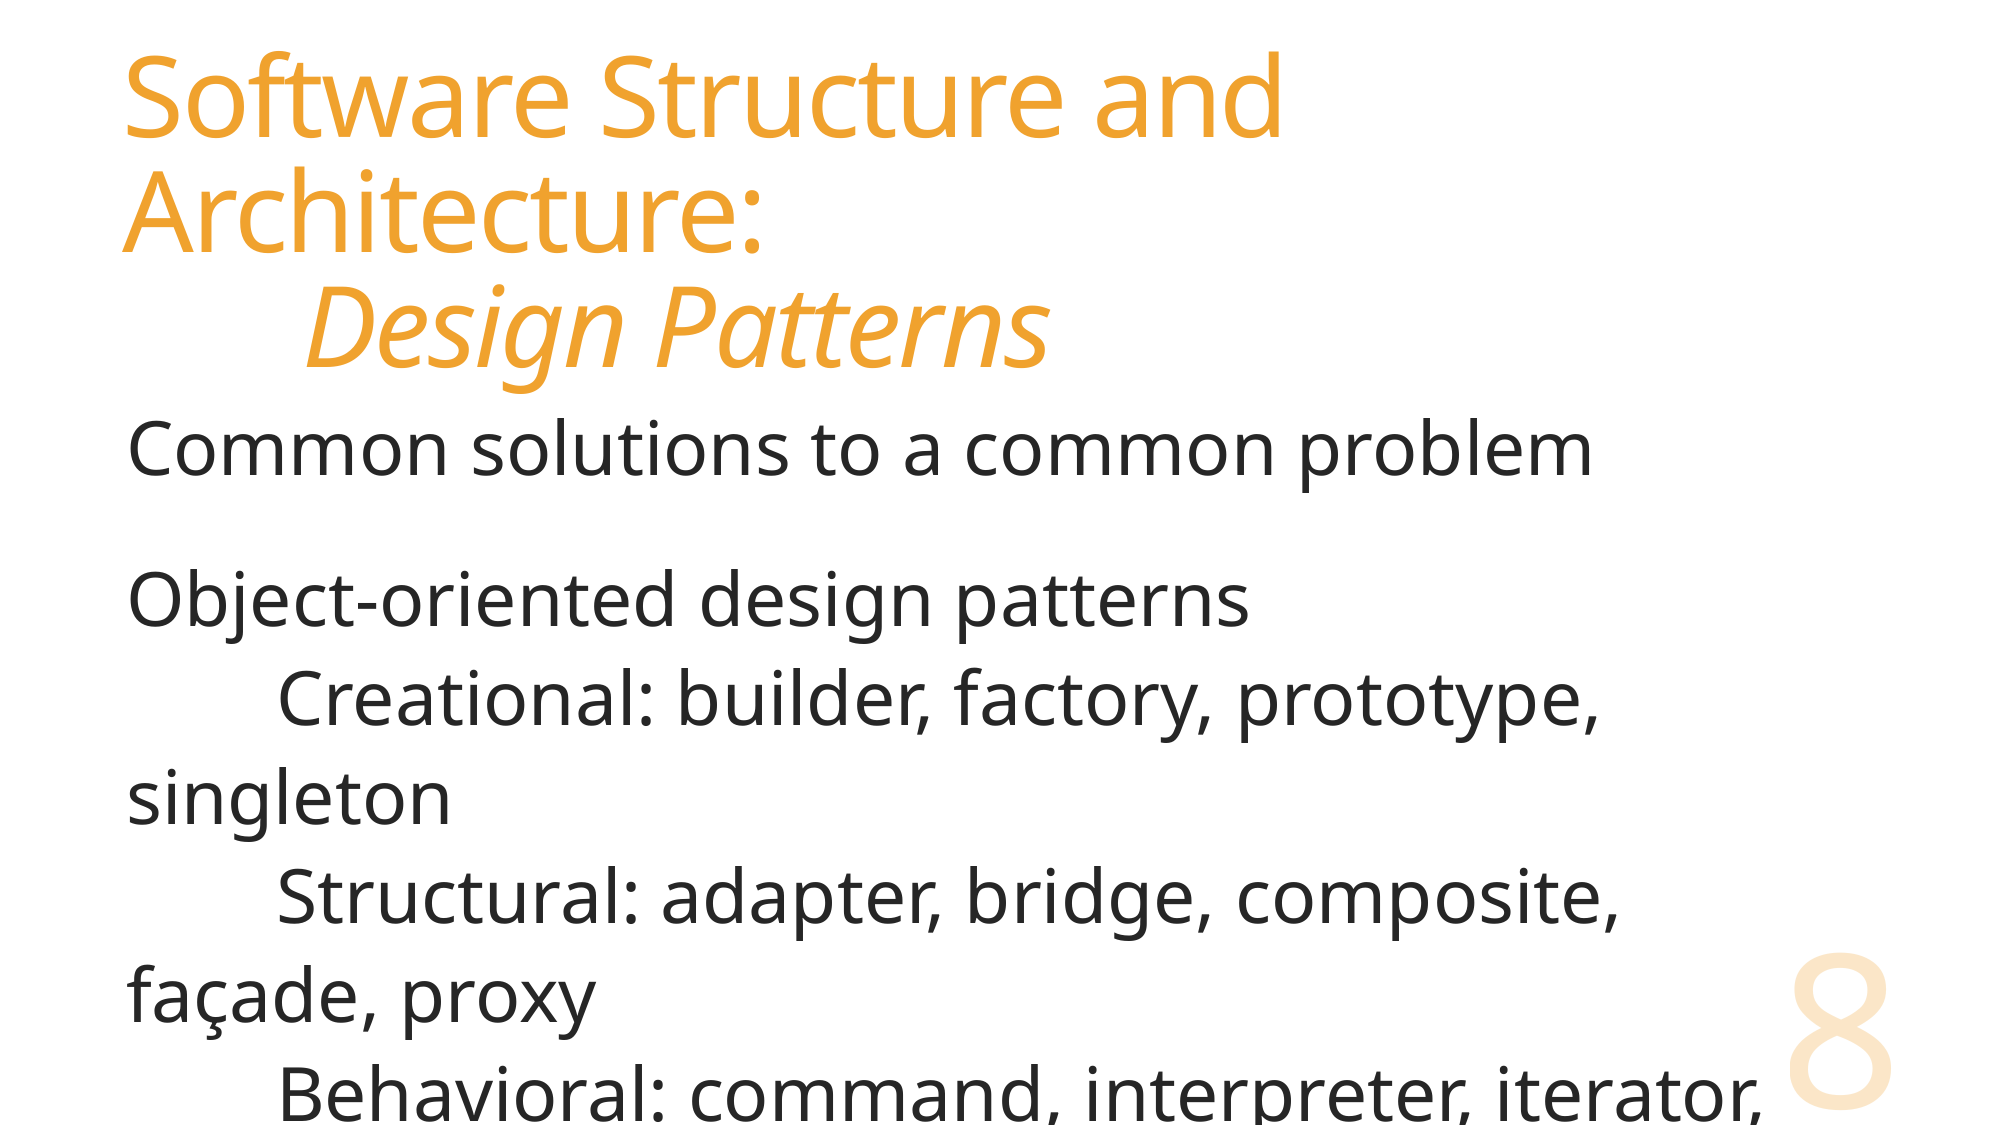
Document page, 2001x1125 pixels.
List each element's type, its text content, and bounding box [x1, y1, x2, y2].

slide_number 8 [1437, 963, 1918, 1125]
title Software Structure and Architecture: Design Patterns [107, 81, 1875, 354]
list Common solutions to a common problem Object-oriented design patterns Creational: builder, factory, prototype, singleton Structural: adapter, bridge, composite, façade, proxy Behavioral: command, interpreter, iterator, observer [111, 384, 1890, 990]
